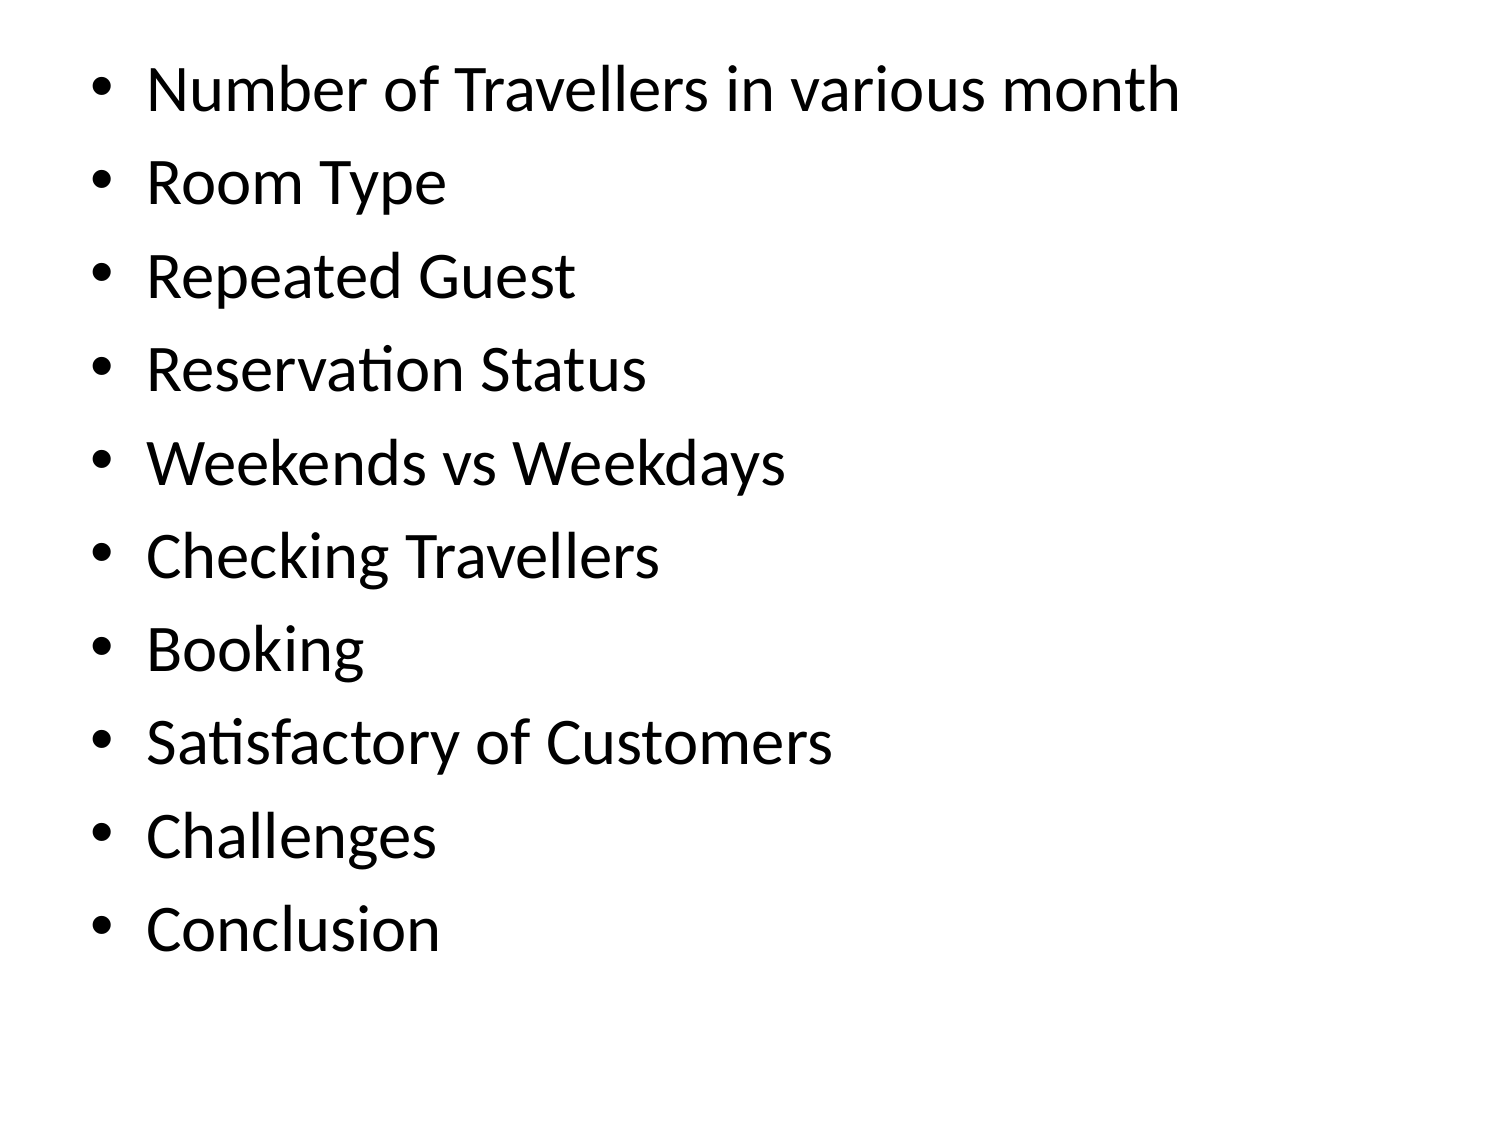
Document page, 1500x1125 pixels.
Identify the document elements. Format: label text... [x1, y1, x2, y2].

list Number of Travellers in various month Room Type Repeated Guest Reservation Status Weekends vs Weekdays Checking Travellers Booking Satisfactory of Customers Challenges Conclusion [75, 37, 1425, 1005]
